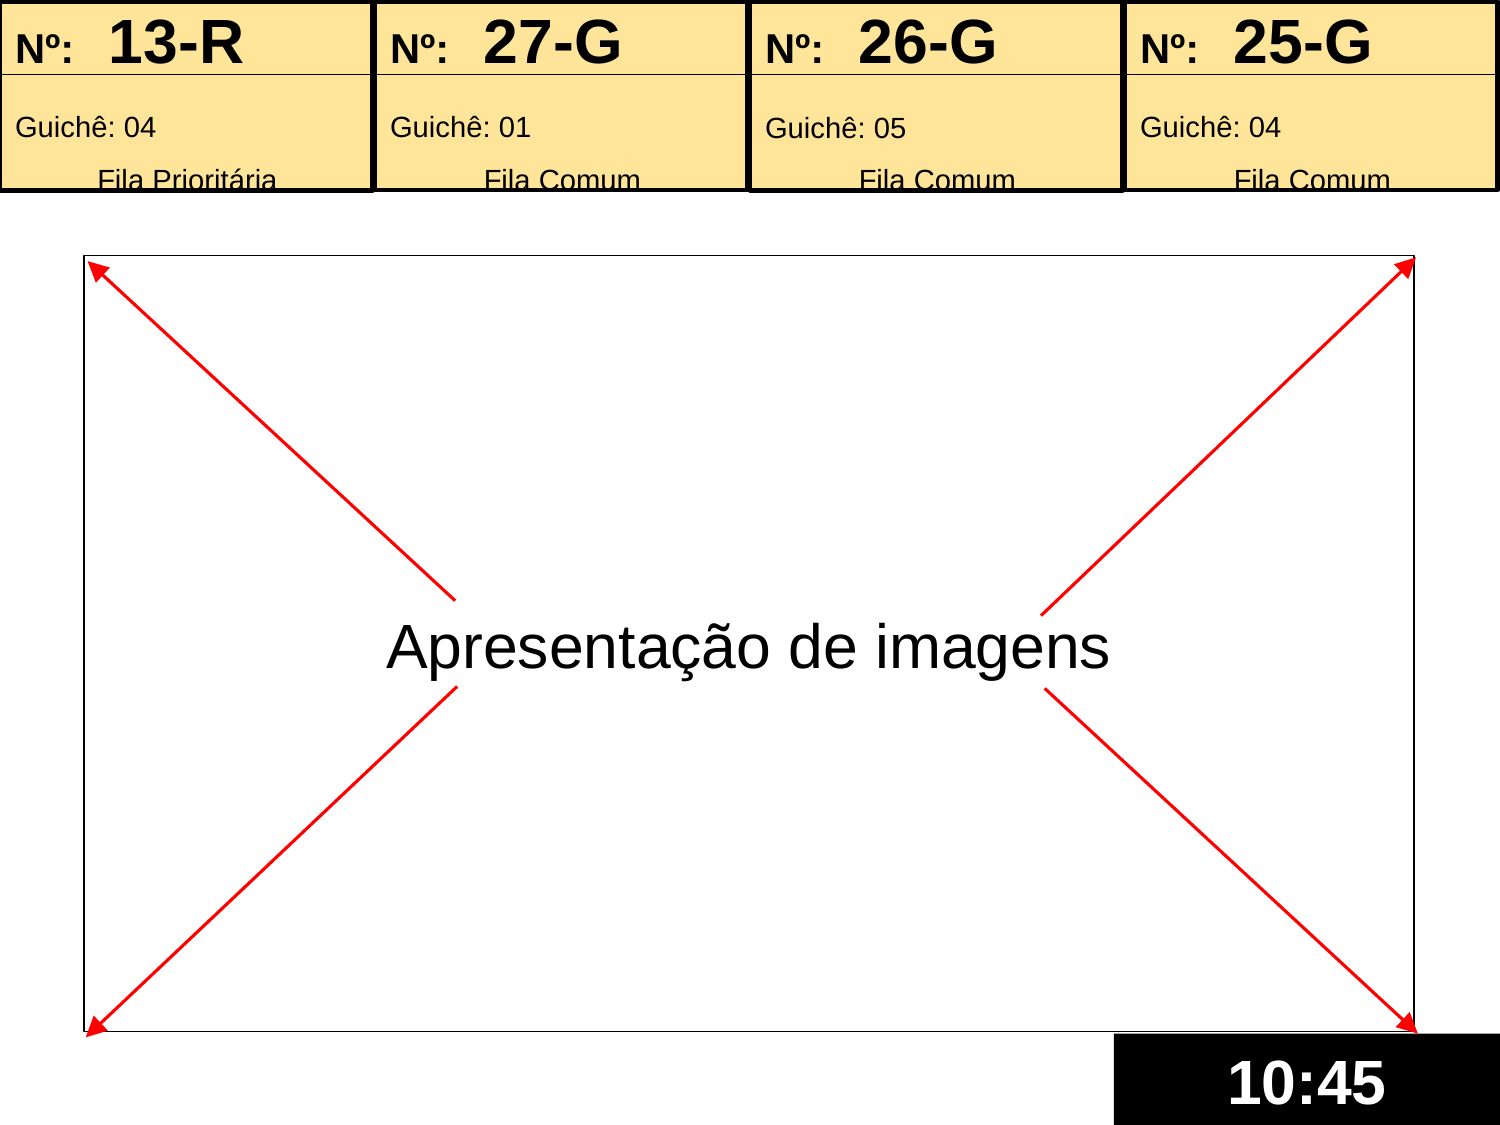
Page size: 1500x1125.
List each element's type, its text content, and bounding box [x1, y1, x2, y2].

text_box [87, 260, 456, 601]
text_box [85, 686, 458, 1038]
text_box Apresentação de imagens [83, 255, 1415, 1032]
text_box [1126, 1, 1500, 191]
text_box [751, 1, 1126, 191]
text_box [1044, 688, 1419, 1034]
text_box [1040, 257, 1417, 616]
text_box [0, 1, 376, 191]
text_box 10:45 [1113, 1033, 1500, 1125]
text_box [376, 1, 751, 191]
